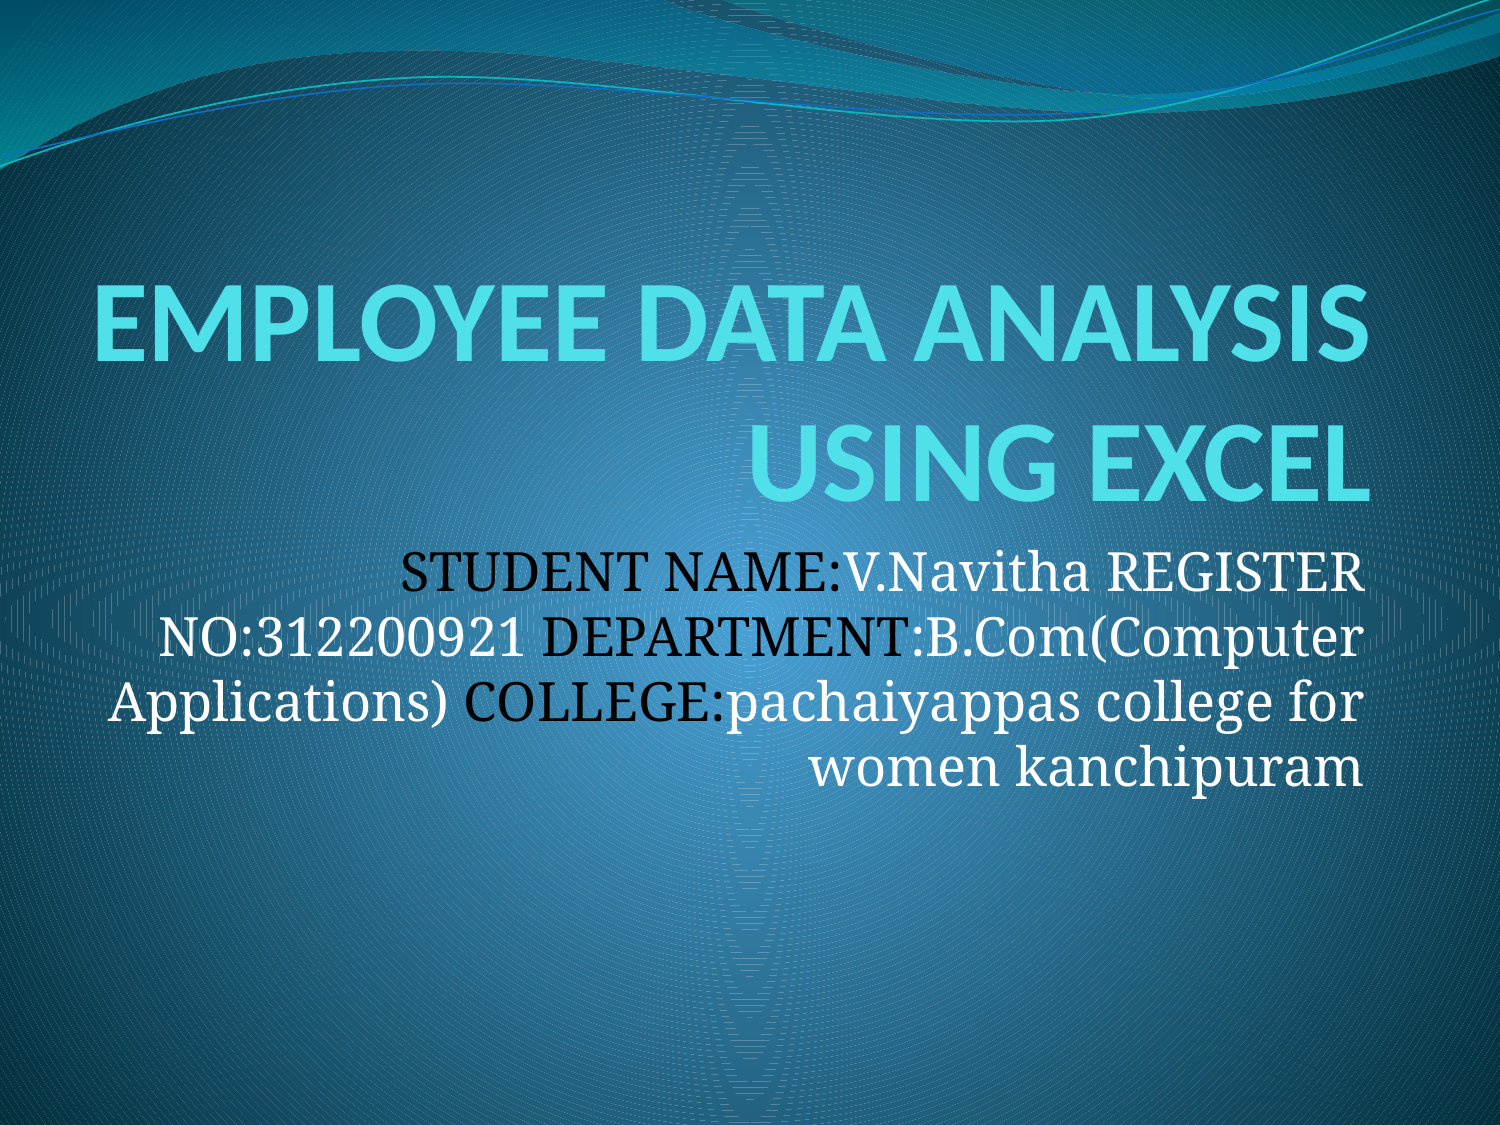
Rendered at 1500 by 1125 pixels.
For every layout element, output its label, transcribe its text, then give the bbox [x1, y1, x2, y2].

subtitle STUDENT NAME:V.Navitha REGISTER NO:312200921 DEPARTMENT:B.Com(Computer Applications) COLLEGE:pachaiyappas college for women kanchipuram [87, 529, 1376, 818]
title EMPLOYEE DATA ANALYSIS USING EXCEL [87, 224, 1376, 525]
